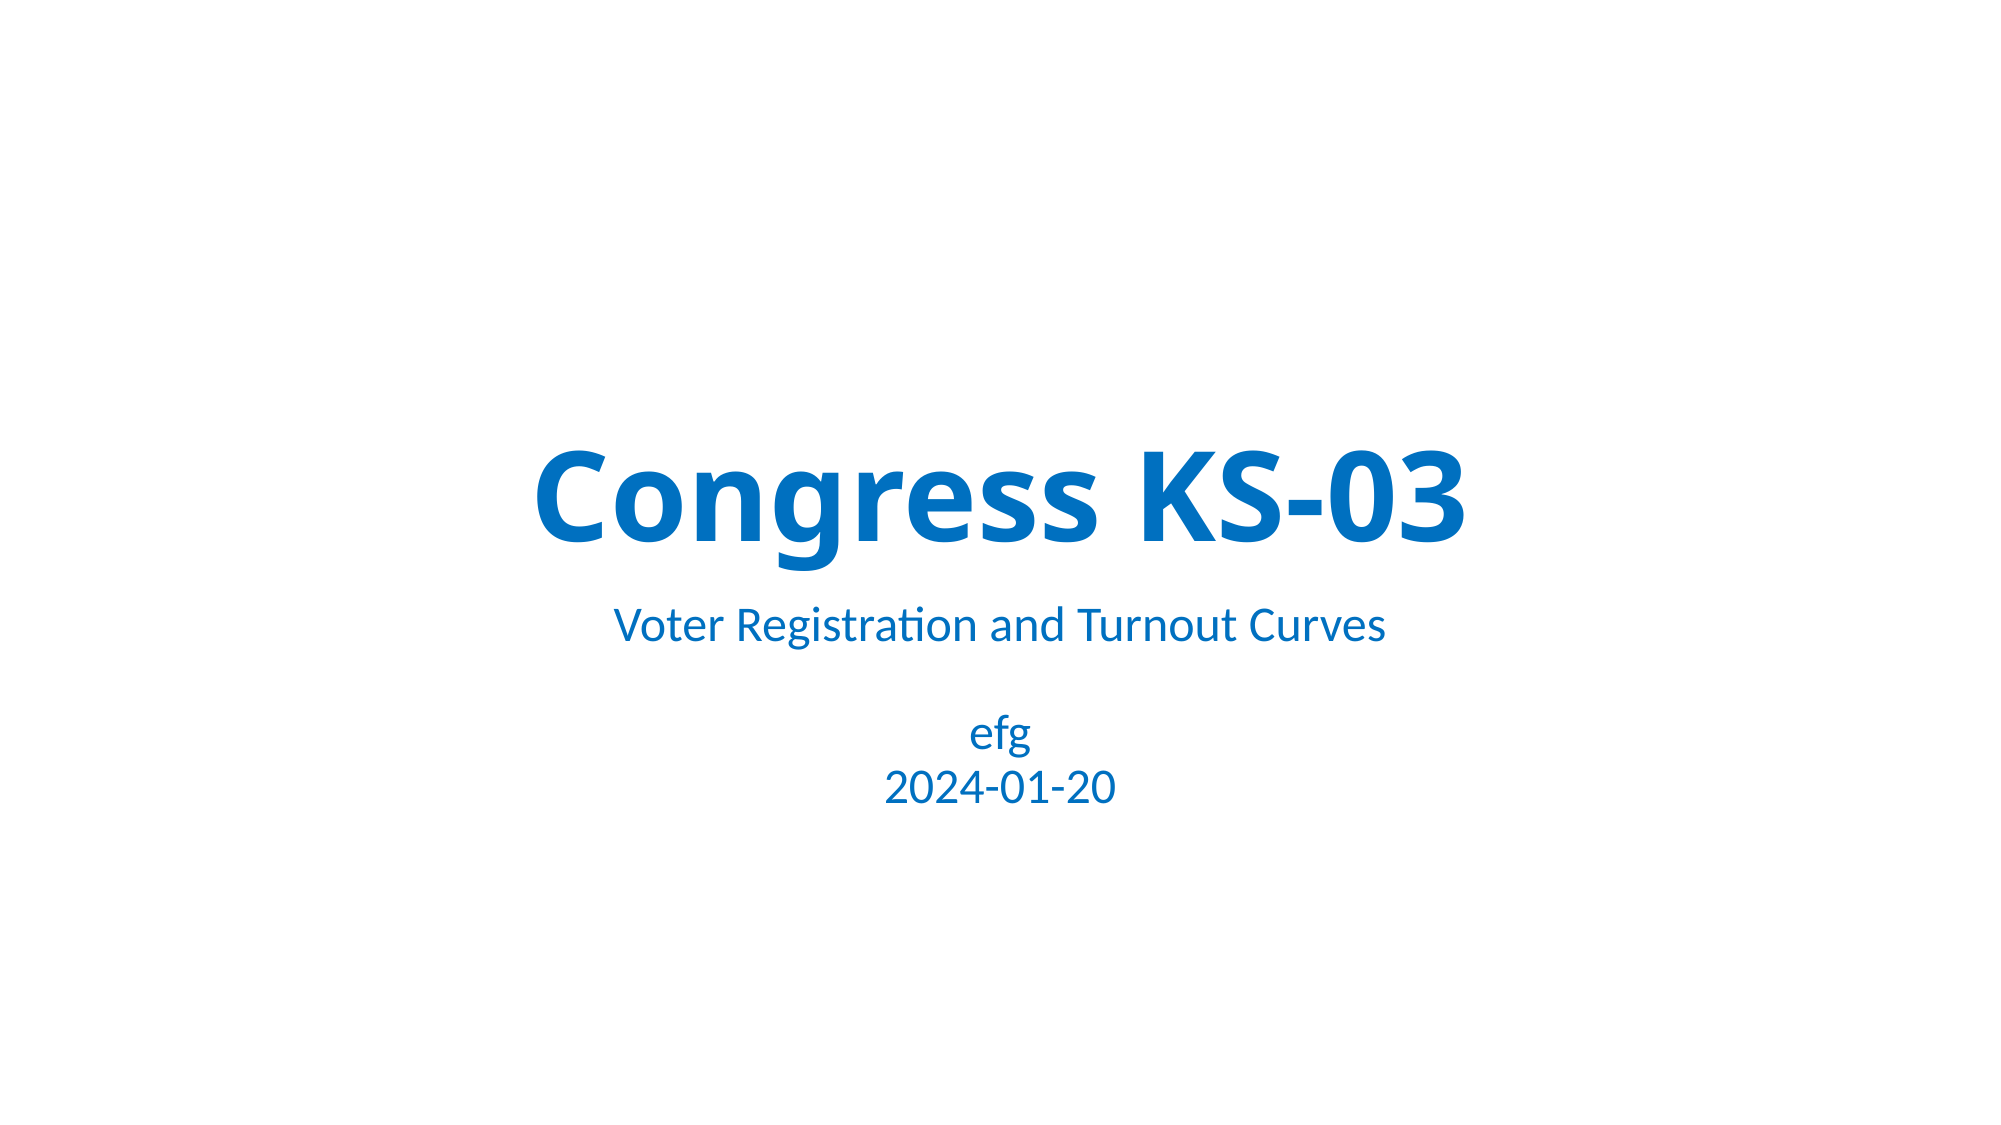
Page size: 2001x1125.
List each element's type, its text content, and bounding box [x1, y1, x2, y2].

subtitle Voter Registration and Turnout Curves efg 2024-01-20 [249, 590, 1750, 863]
title Congress KS-03 [249, 184, 1750, 576]
